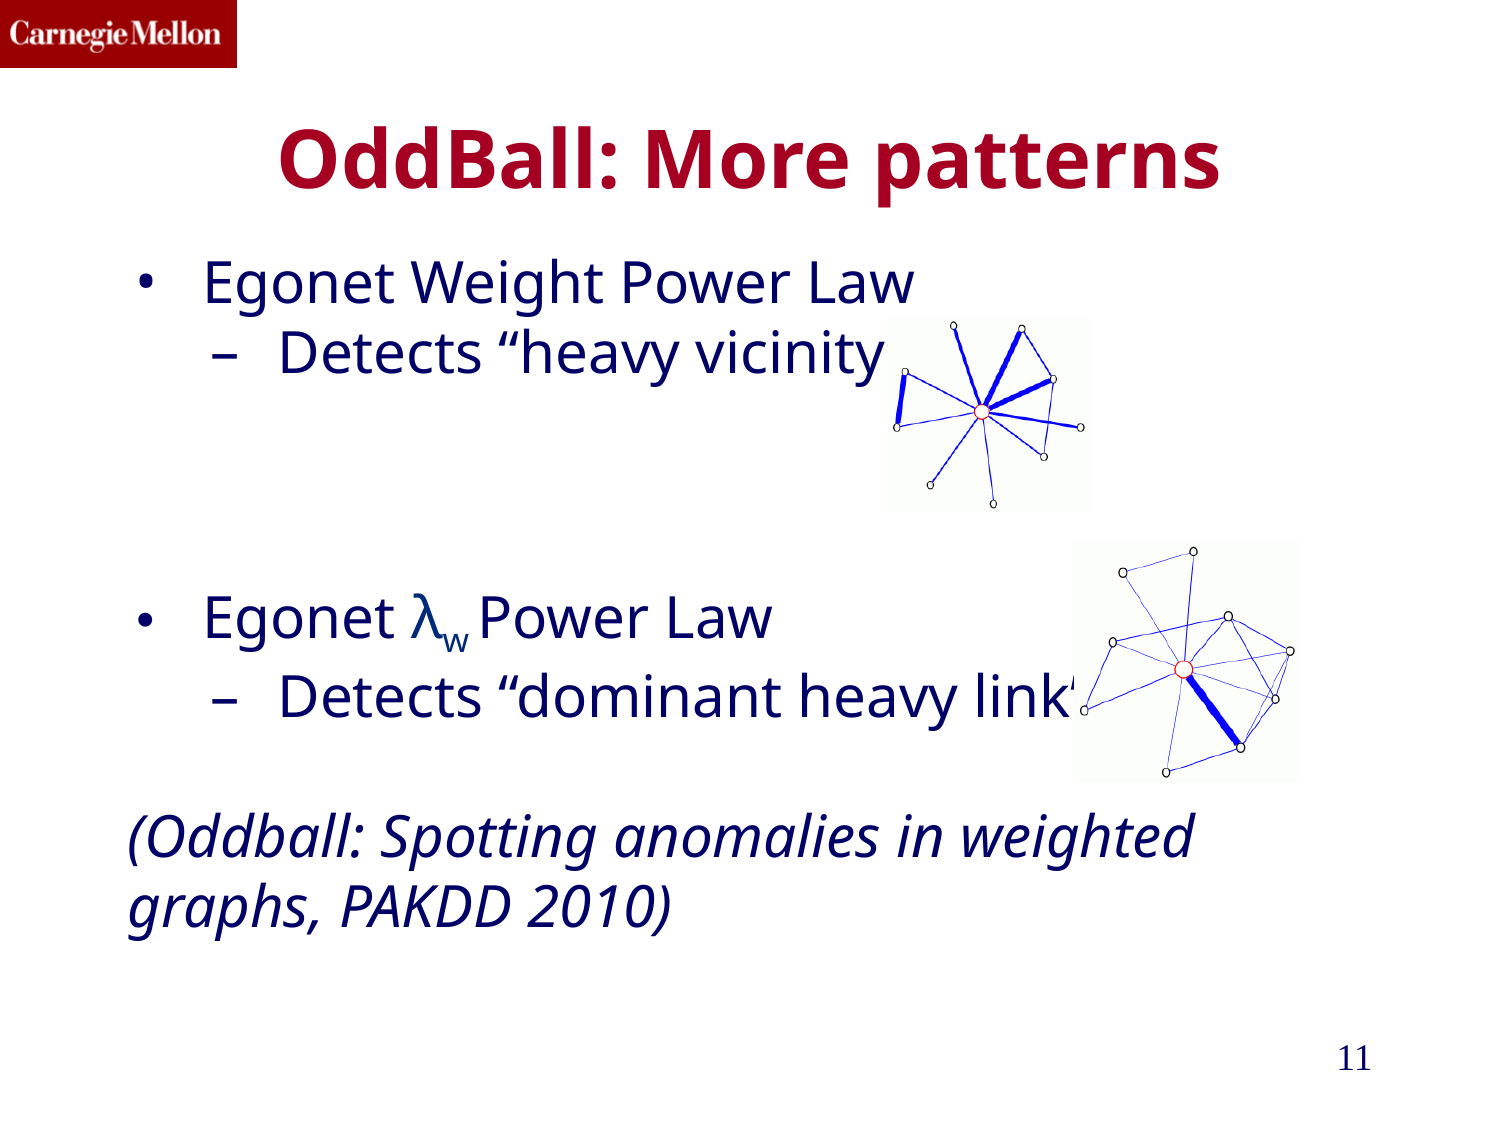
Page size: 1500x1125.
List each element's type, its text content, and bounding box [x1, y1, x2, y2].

title OddBall: More patterns [112, 99, 1388, 213]
picture [1074, 541, 1301, 782]
slide_number ‹#› [1074, 1025, 1388, 1100]
list Egonet Weight Power Law Detects “heavy vicinity” Egonet λw Power Law Detects “dominant heavy link” (Oddball: Spotting anomalies in weighted graphs, PAKDD 2010) [112, 237, 1388, 1000]
picture [888, 316, 1090, 512]
picture [0, 0, 237, 68]
